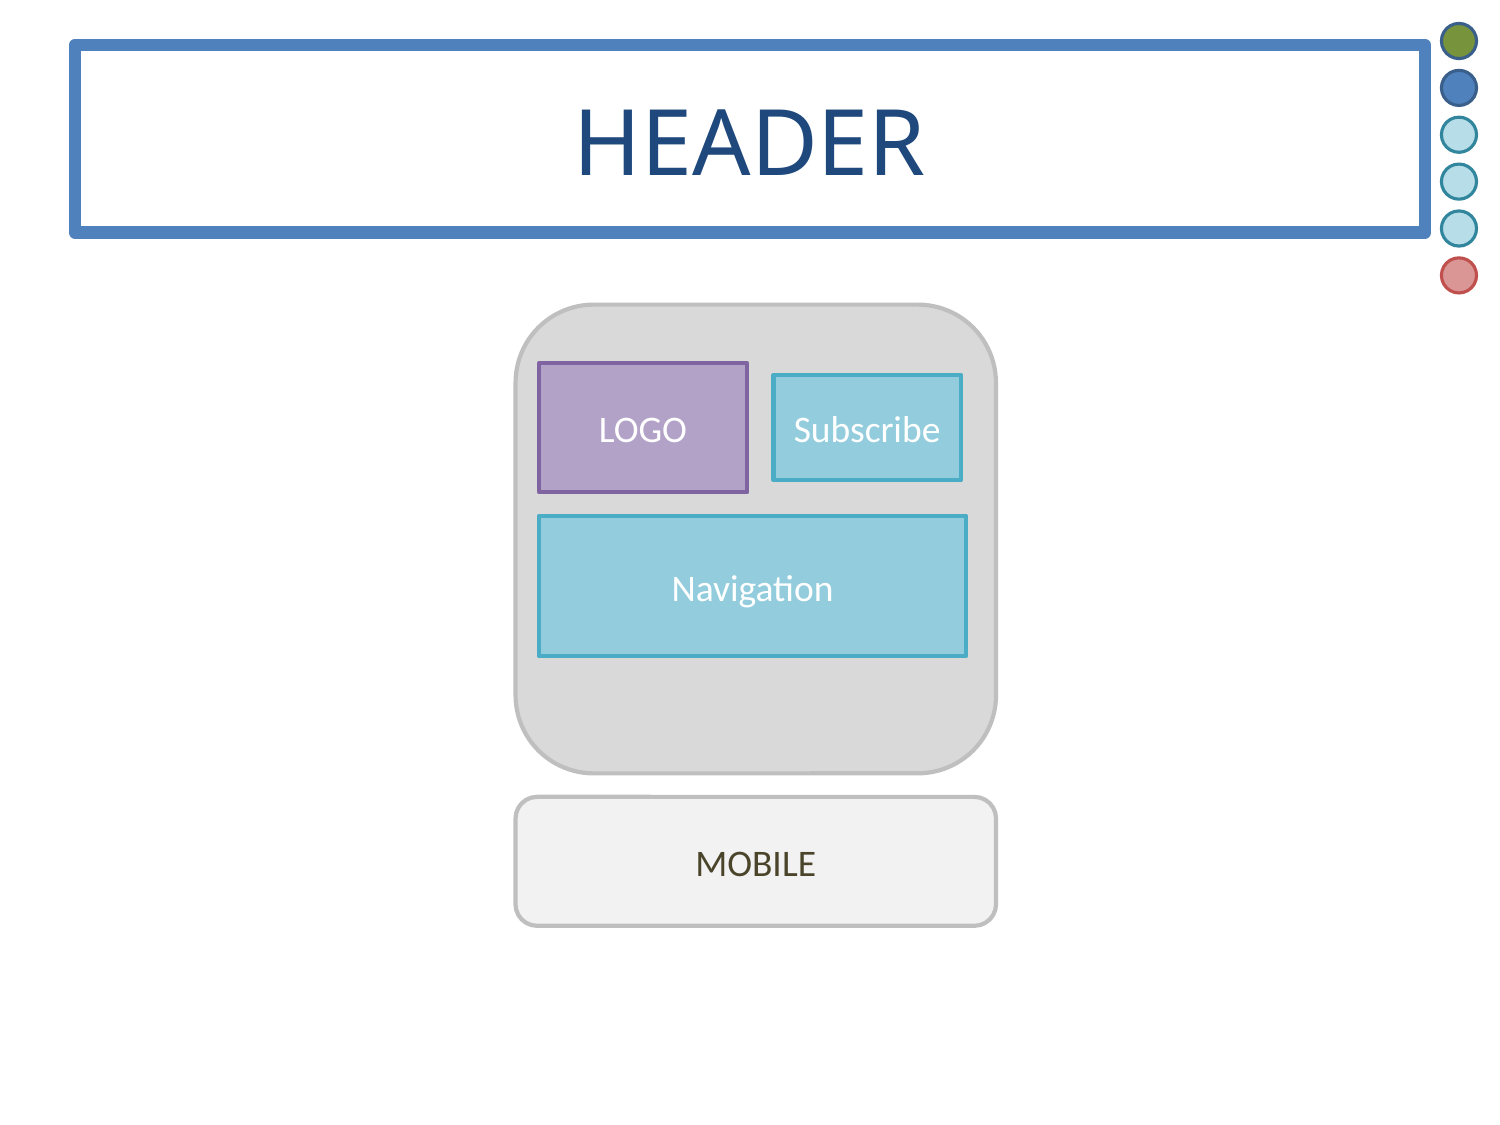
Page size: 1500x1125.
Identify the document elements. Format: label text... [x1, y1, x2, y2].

text_box [1439, 161, 1479, 202]
text_box [1439, 208, 1479, 249]
text_box [1439, 115, 1479, 155]
title HEADER [73, 43, 1427, 235]
text_box [1439, 255, 1479, 296]
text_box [515, 304, 997, 926]
text_box [1439, 21, 1479, 61]
text_box [1439, 68, 1479, 108]
